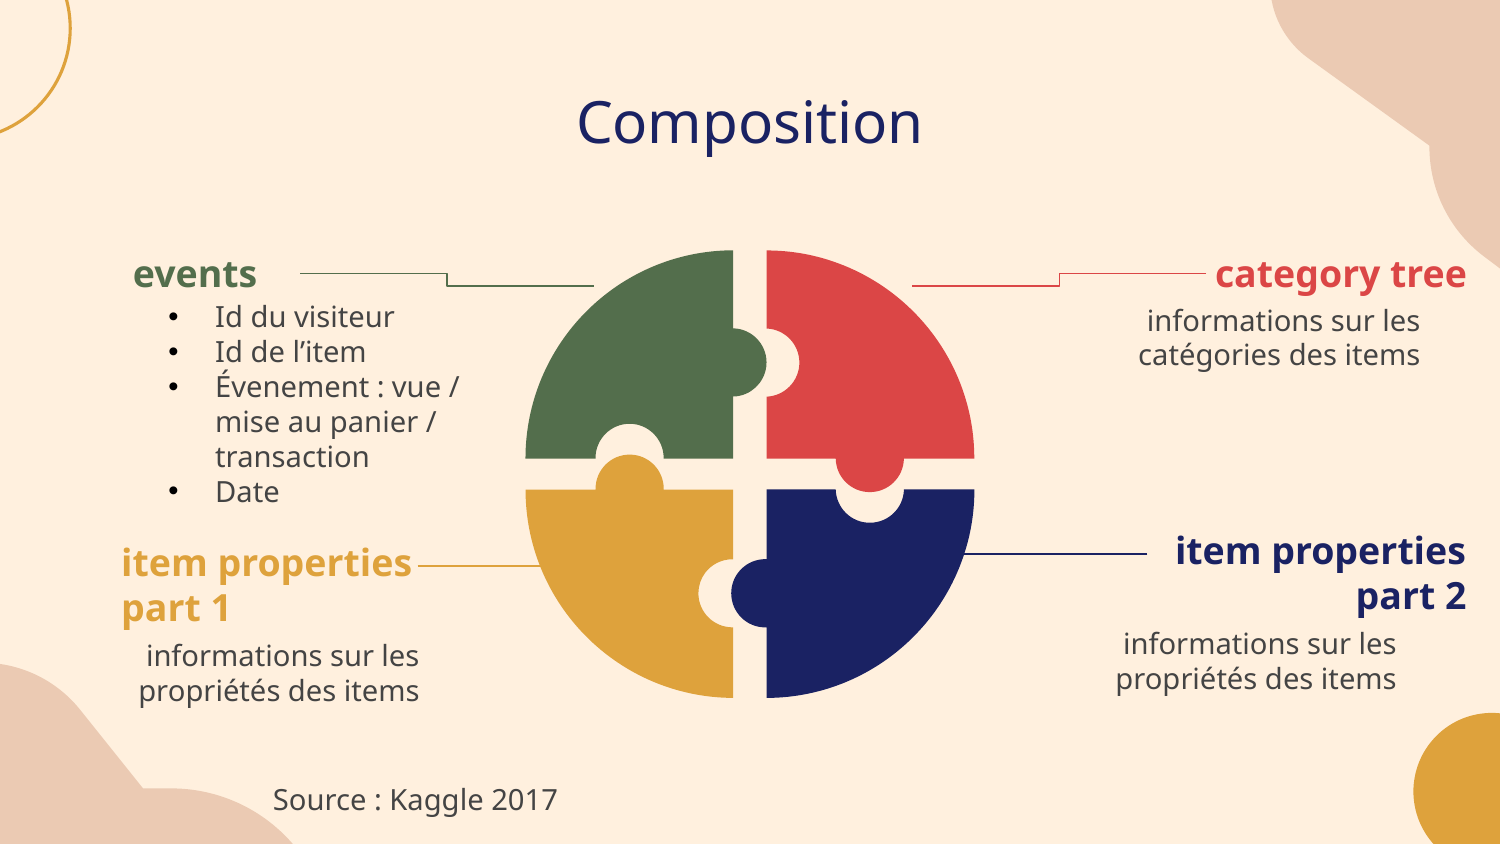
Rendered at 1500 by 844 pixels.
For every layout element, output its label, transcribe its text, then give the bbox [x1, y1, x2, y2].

text_box category tree [1180, 248, 1483, 296]
text_box item properties part 1 [106, 560, 480, 608]
text_box informations sur les catégories des items [1048, 269, 1436, 405]
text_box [912, 273, 1207, 287]
text_box [541, 250, 767, 459]
text_box events [117, 248, 401, 296]
text_box [766, 250, 975, 493]
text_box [299, 273, 594, 287]
text_box [525, 454, 734, 698]
text_box [731, 489, 975, 698]
text_box Id du visiteur Id de l’item Évenement : vue / mise au panier / transaction Date [153, 316, 541, 490]
title Composition [116, 72, 1383, 167]
text_box Source : Kaggle 2017 [185, 731, 574, 844]
text_box informations sur les propriétés des items [1024, 593, 1412, 728]
text_box item properties part 2 [1106, 549, 1482, 596]
text_box informations sur les propriétés des items [47, 604, 435, 740]
